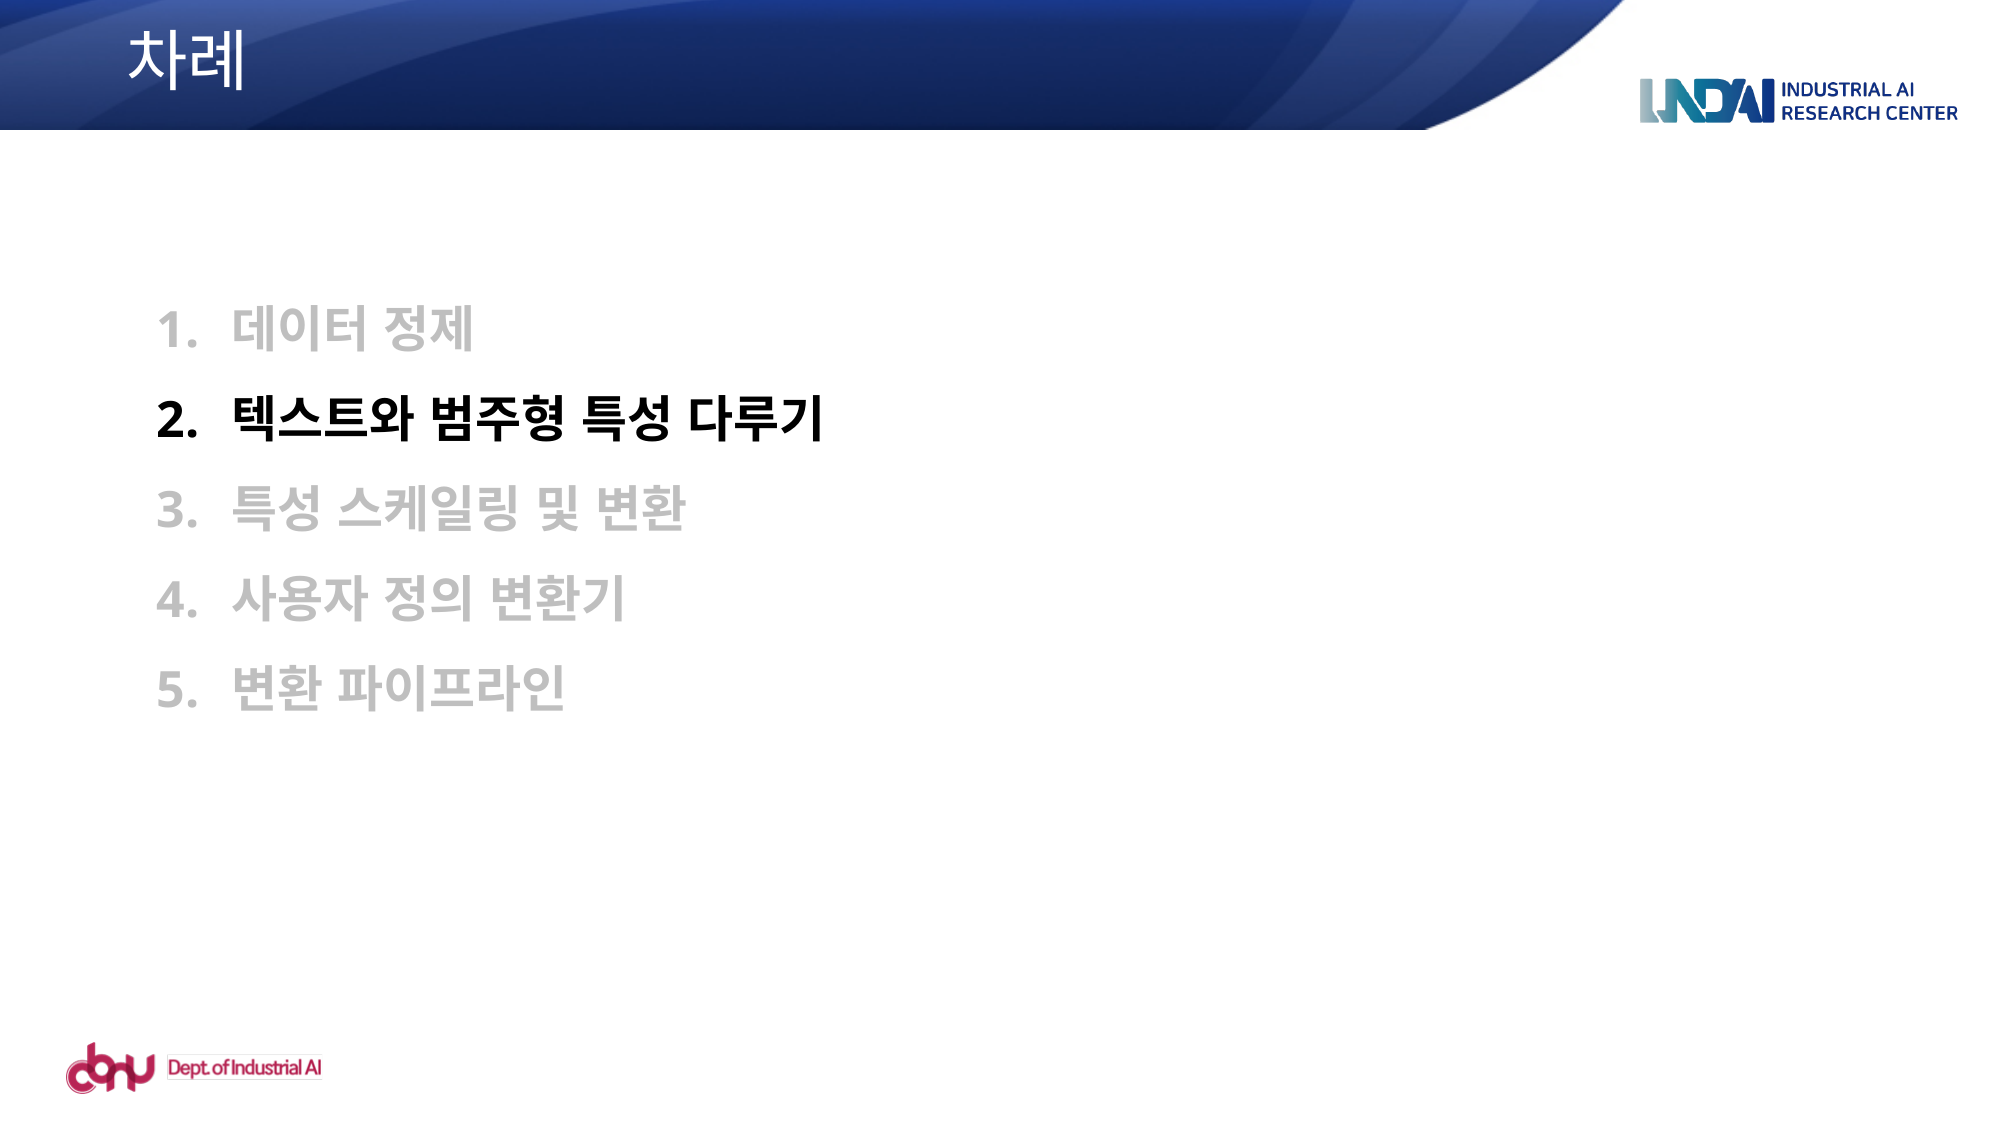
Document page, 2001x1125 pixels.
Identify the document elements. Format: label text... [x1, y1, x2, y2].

picture [66, 1042, 333, 1094]
text_box 데이터 정제 텍스트와 범주형 특성 다루기 특성 스케일링 및 변환 사용자 정의 변환기 변환 파이프라인 [141, 260, 1153, 724]
text_box 차례 [111, 20, 932, 126]
picture [0, 0, 2000, 130]
